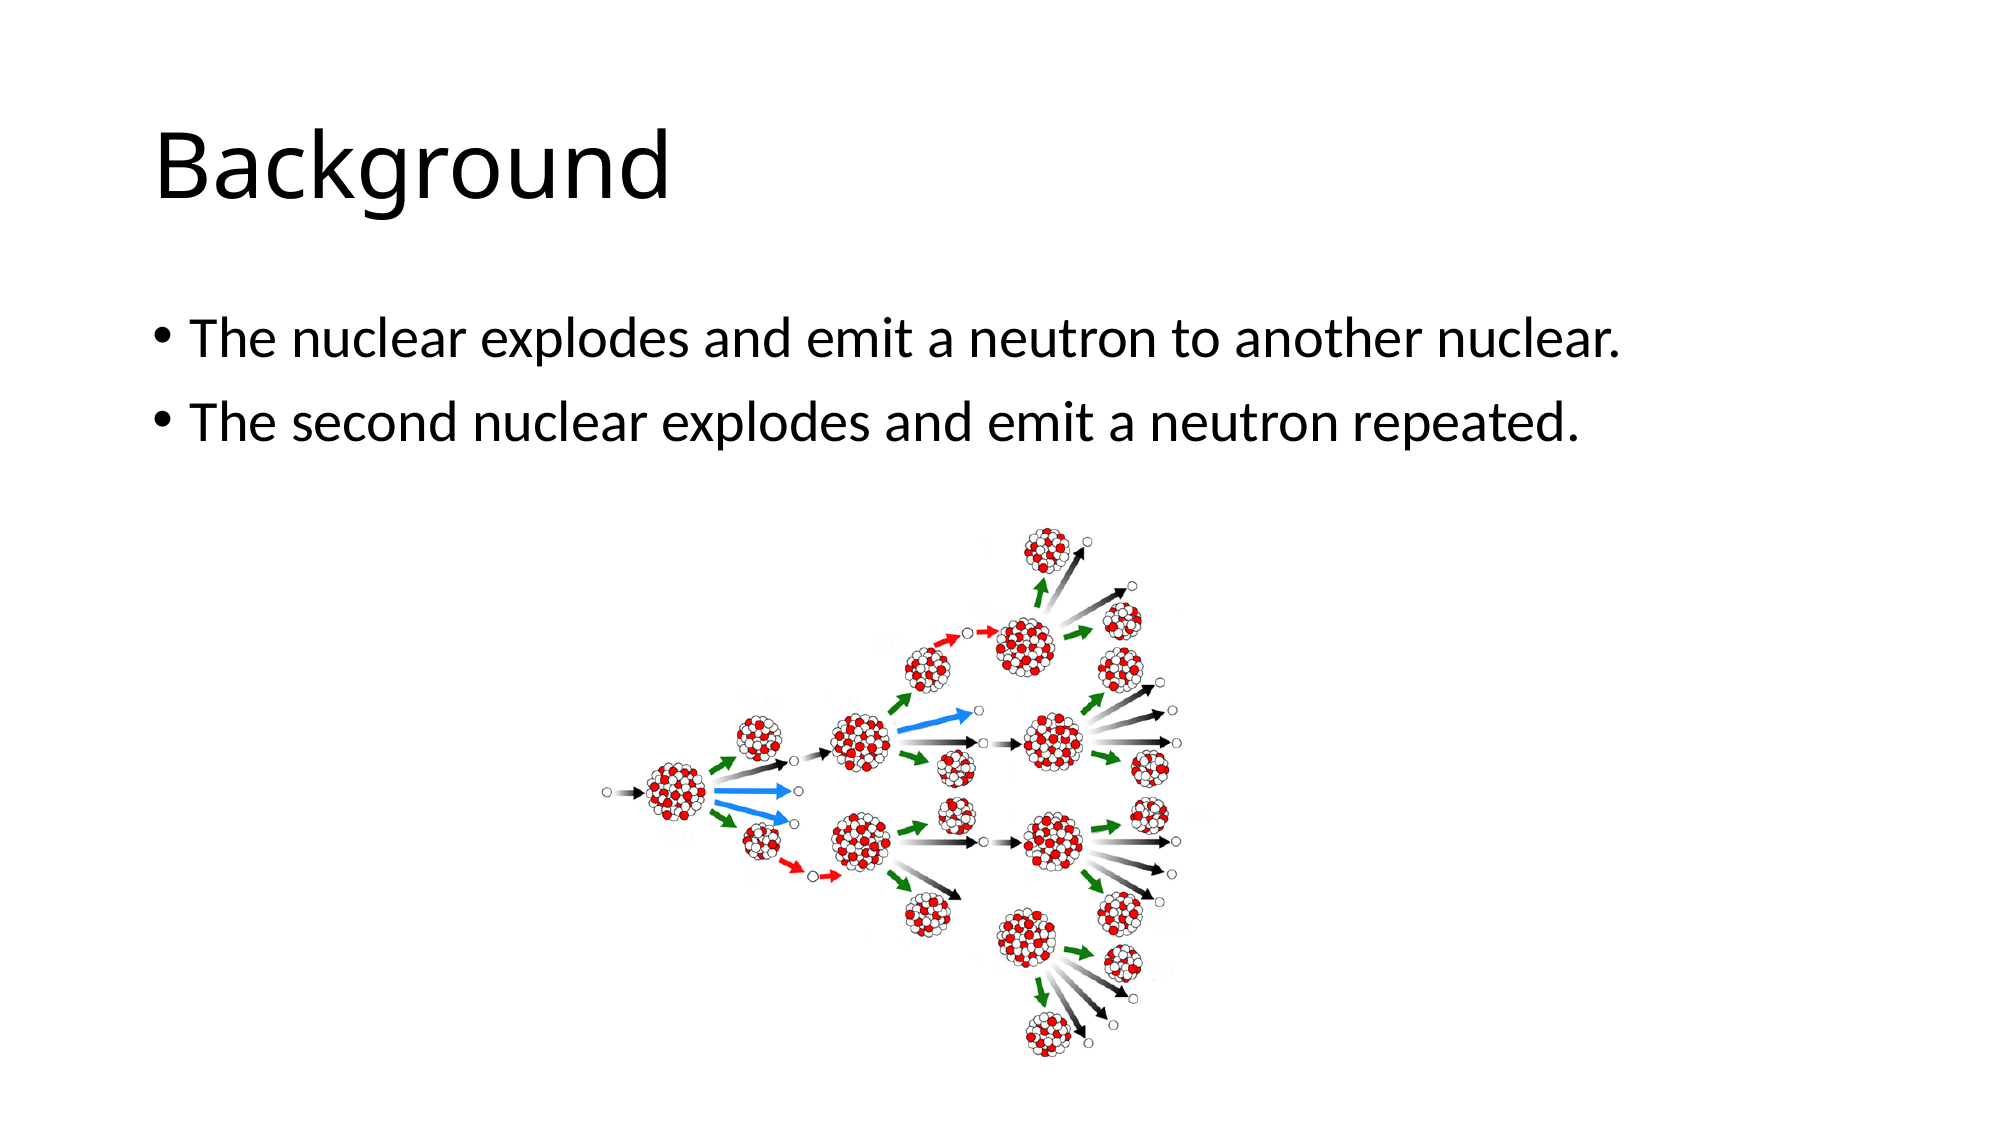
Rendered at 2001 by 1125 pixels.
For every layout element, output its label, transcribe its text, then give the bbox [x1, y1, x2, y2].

list The nuclear explodes and emit a neutron to another nuclear. The second nuclear explodes and emit a neutron repeated. [137, 299, 1863, 1014]
title Background [137, 59, 1863, 278]
picture [592, 516, 1210, 1066]
